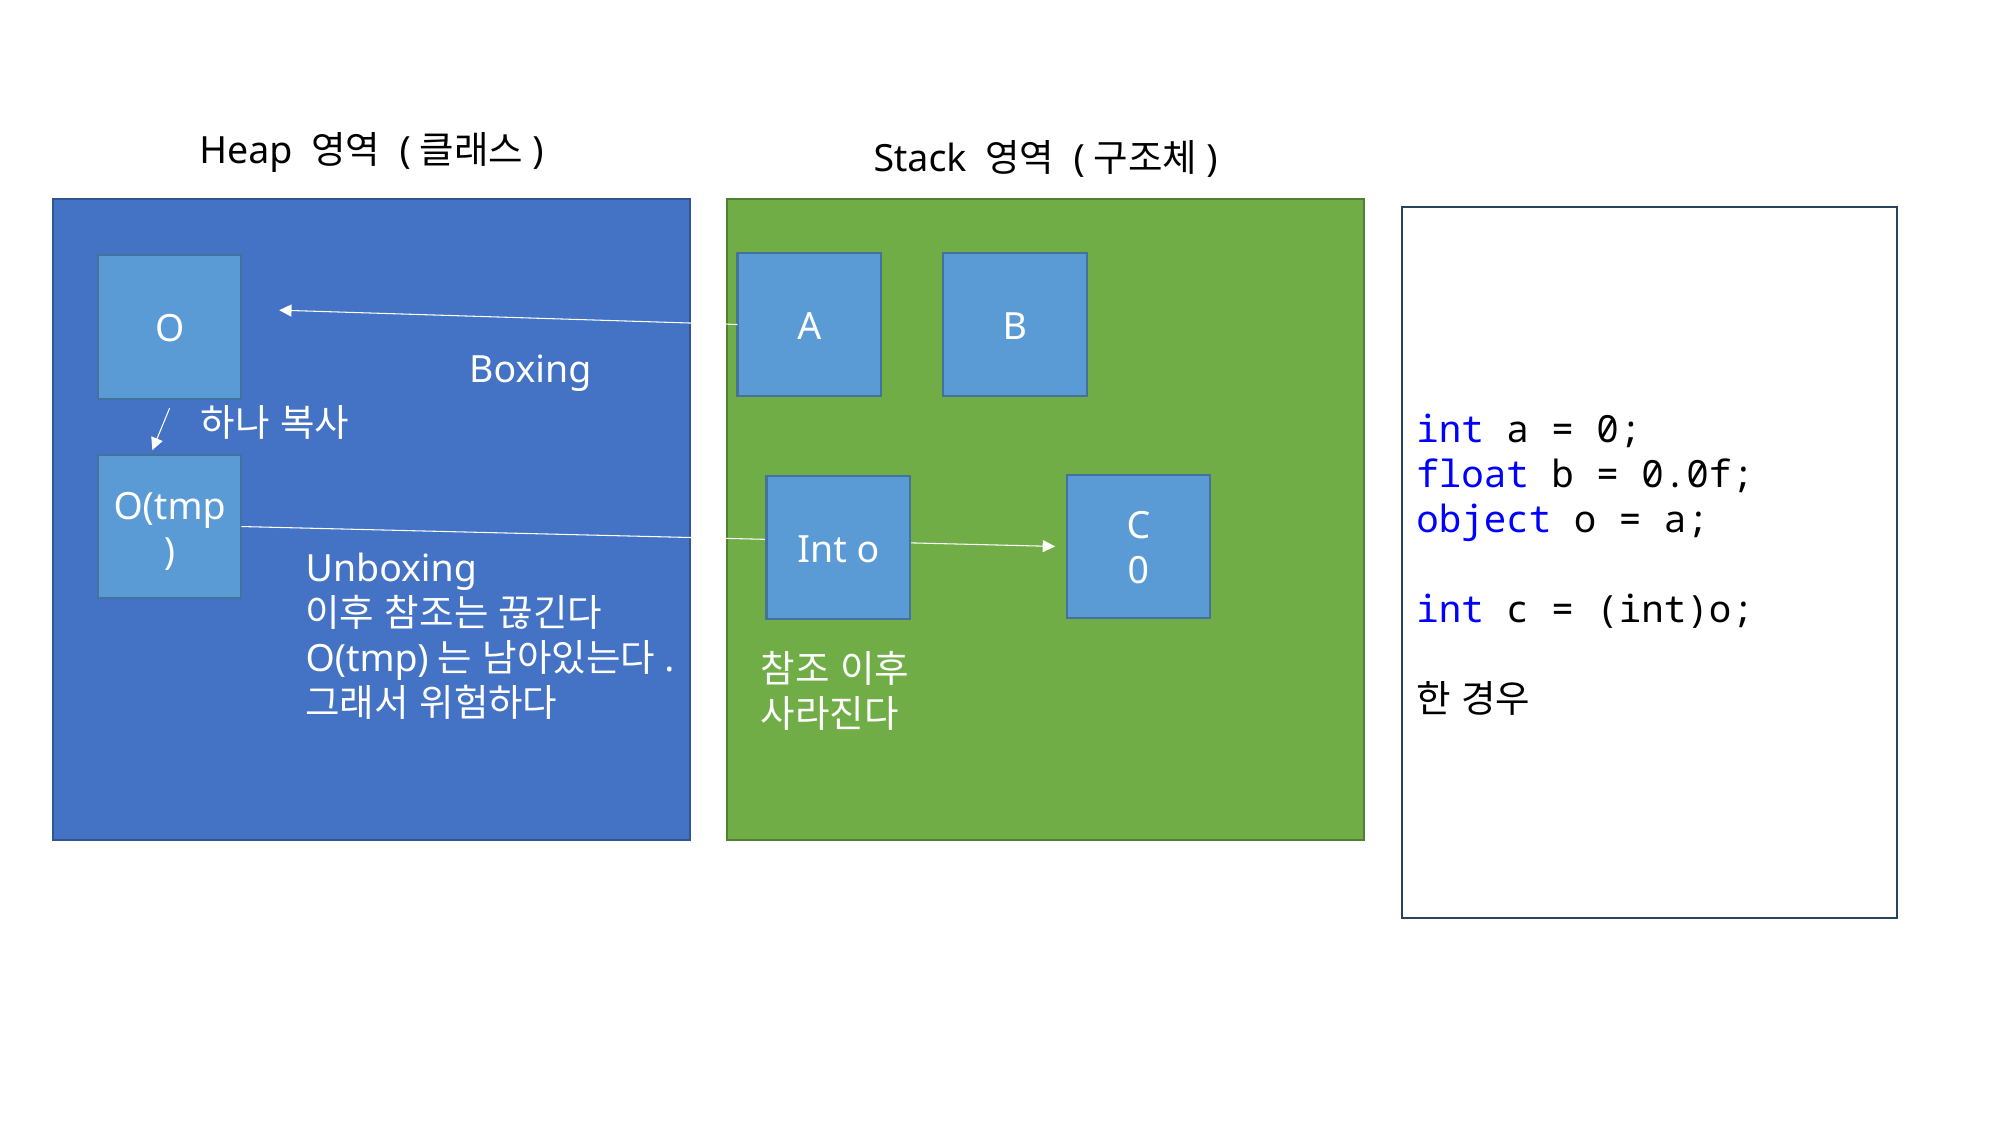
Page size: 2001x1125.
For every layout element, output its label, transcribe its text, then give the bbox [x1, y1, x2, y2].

text_box int a = 0; float b = 0.0f; object o = a; int c = (int)o; 한 경우 [1401, 206, 1898, 919]
text_box [52, 198, 691, 841]
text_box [727, 126, 1364, 841]
text_box O [97, 254, 242, 400]
text_box Boxing [454, 337, 607, 398]
text_box Heap 영역 (클래스) [184, 118, 559, 179]
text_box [241, 526, 1056, 547]
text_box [152, 408, 170, 451]
text_box 하나 복사 [185, 391, 365, 451]
text_box O(tmp) [97, 454, 242, 599]
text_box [279, 310, 738, 325]
text_box Unboxing 이후 참조는 끊긴다 O(tmp)는 남아있는다. 그래서 위험하다 [290, 547, 695, 732]
